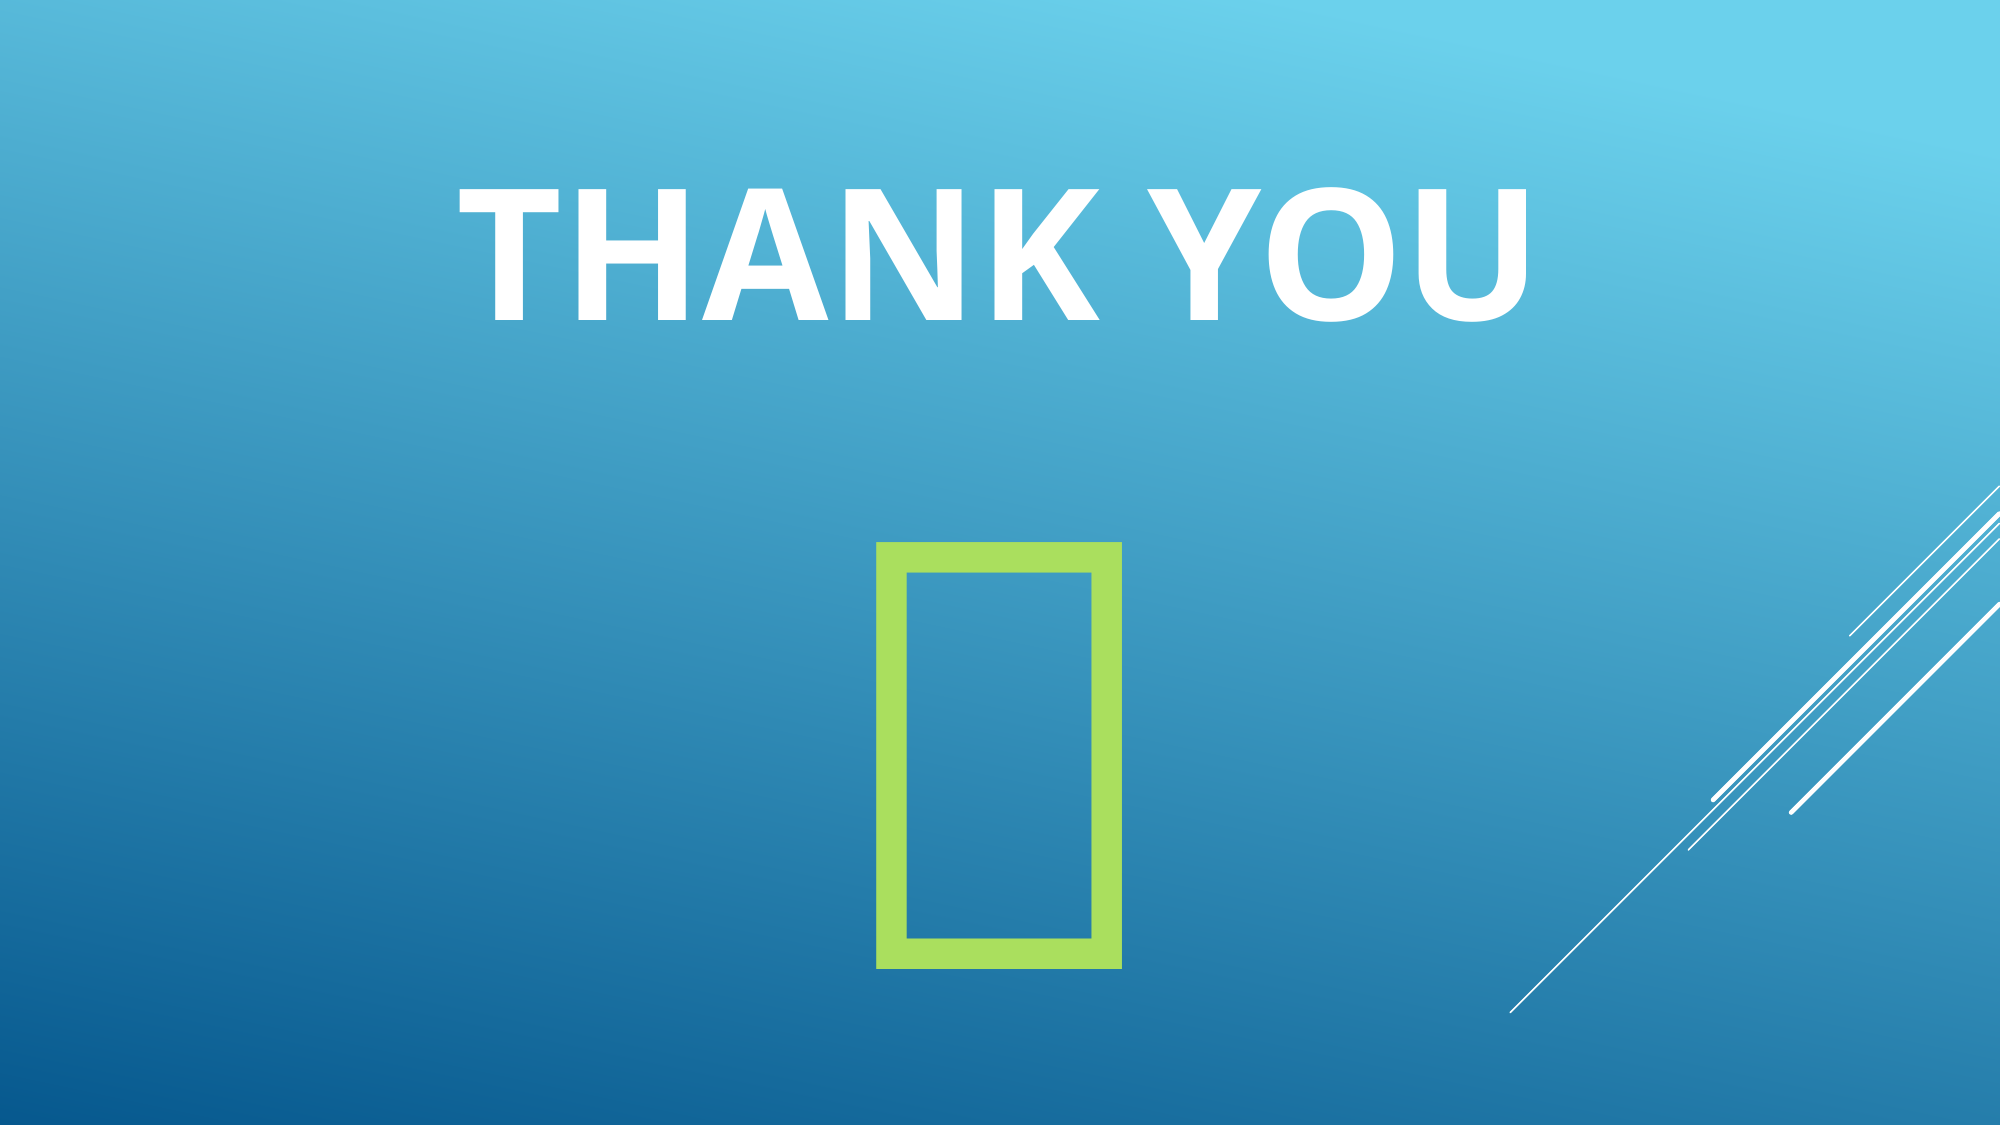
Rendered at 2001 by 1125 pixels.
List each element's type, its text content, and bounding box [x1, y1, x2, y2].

title THANK YOU [0, 0, 2000, 364]
list  [0, 364, 2000, 1125]
